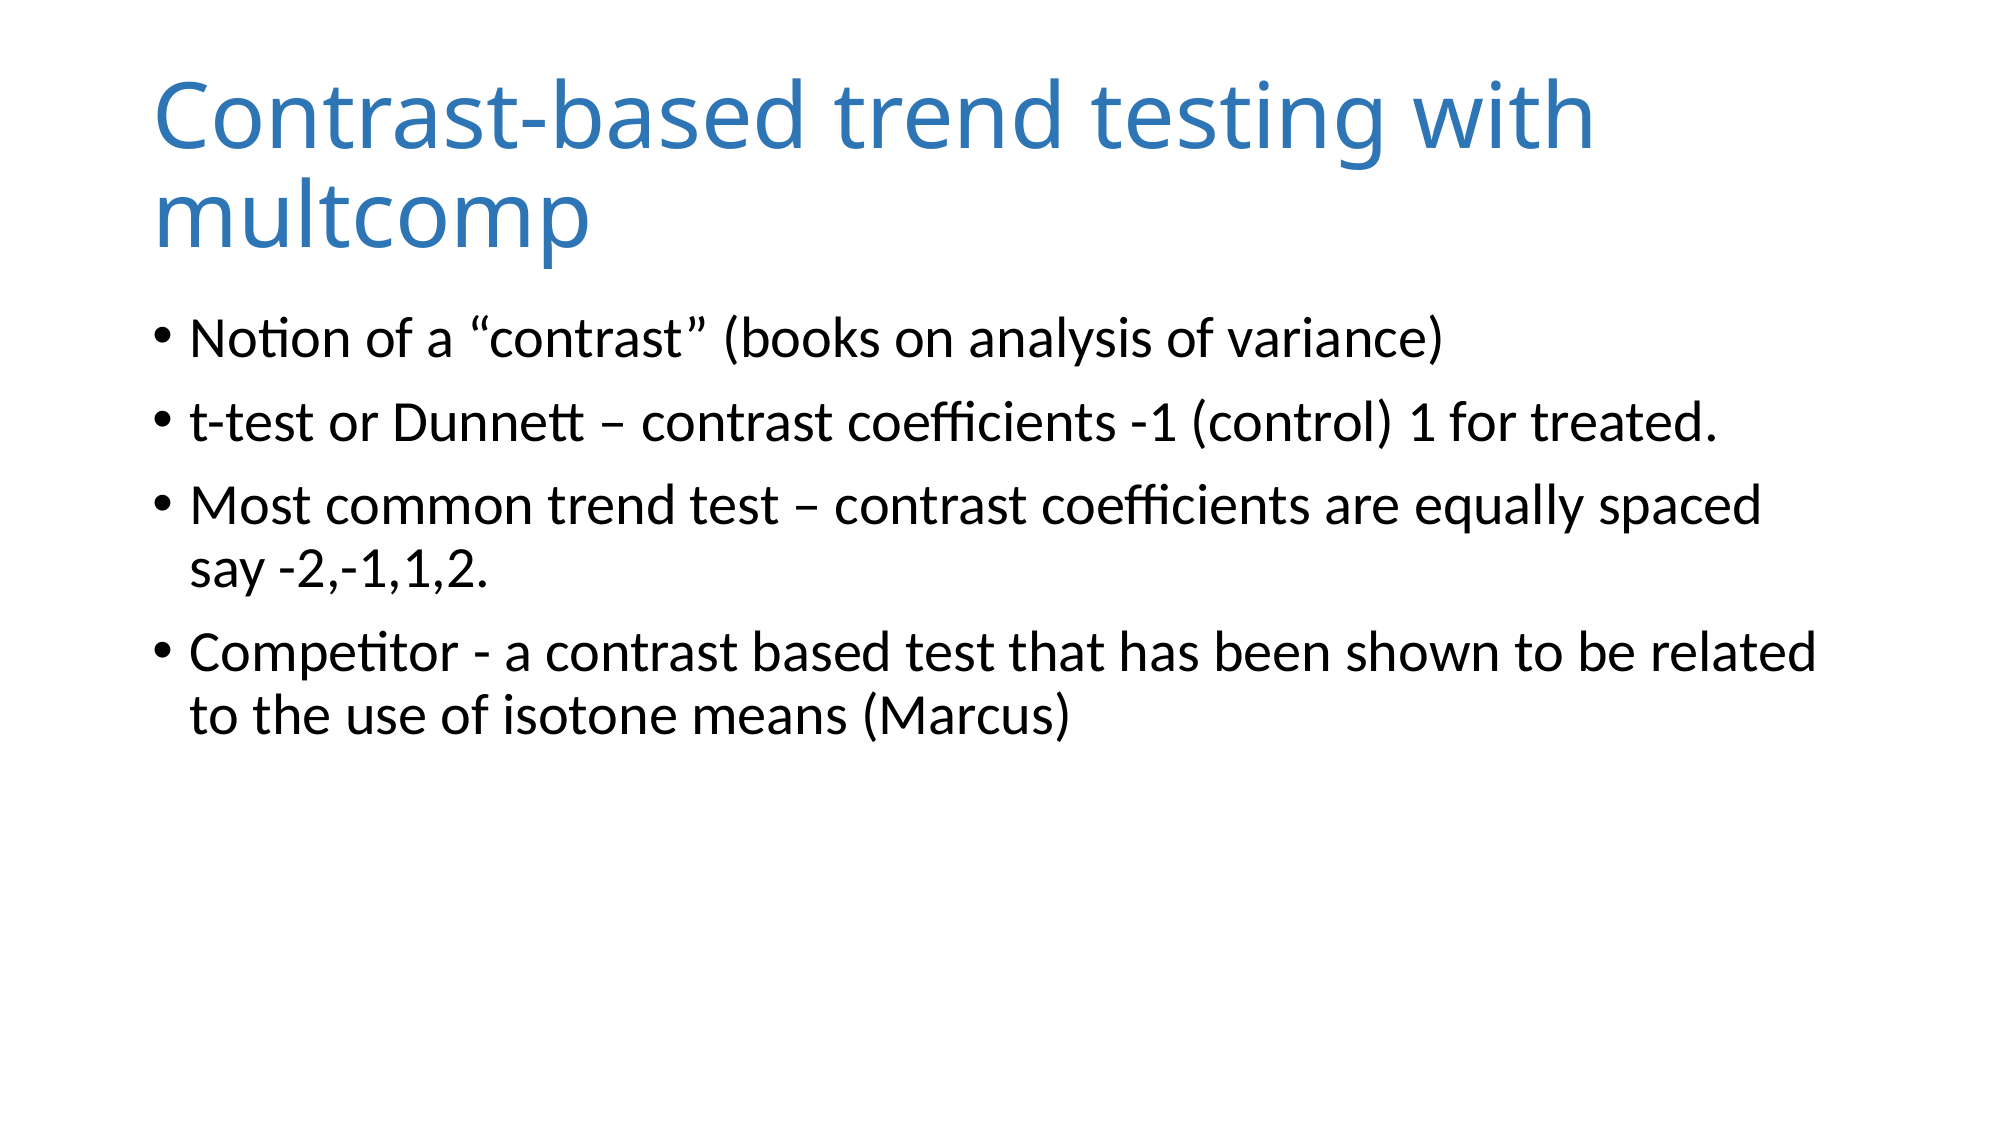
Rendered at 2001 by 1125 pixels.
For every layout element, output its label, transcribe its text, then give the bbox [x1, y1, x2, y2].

list Notion of a “contrast” (books on analysis of variance) t-test or Dunnett – contrast coefficients -1 (control) 1 for treated. Most common trend test – contrast coefficients are equally spaced say -2,-1,1,2. Competitor - a contrast based test that has been shown to be related to the use of isotone means (Marcus) [137, 299, 1863, 1014]
title Contrast-based trend testing with multcomp [137, 59, 1863, 278]
